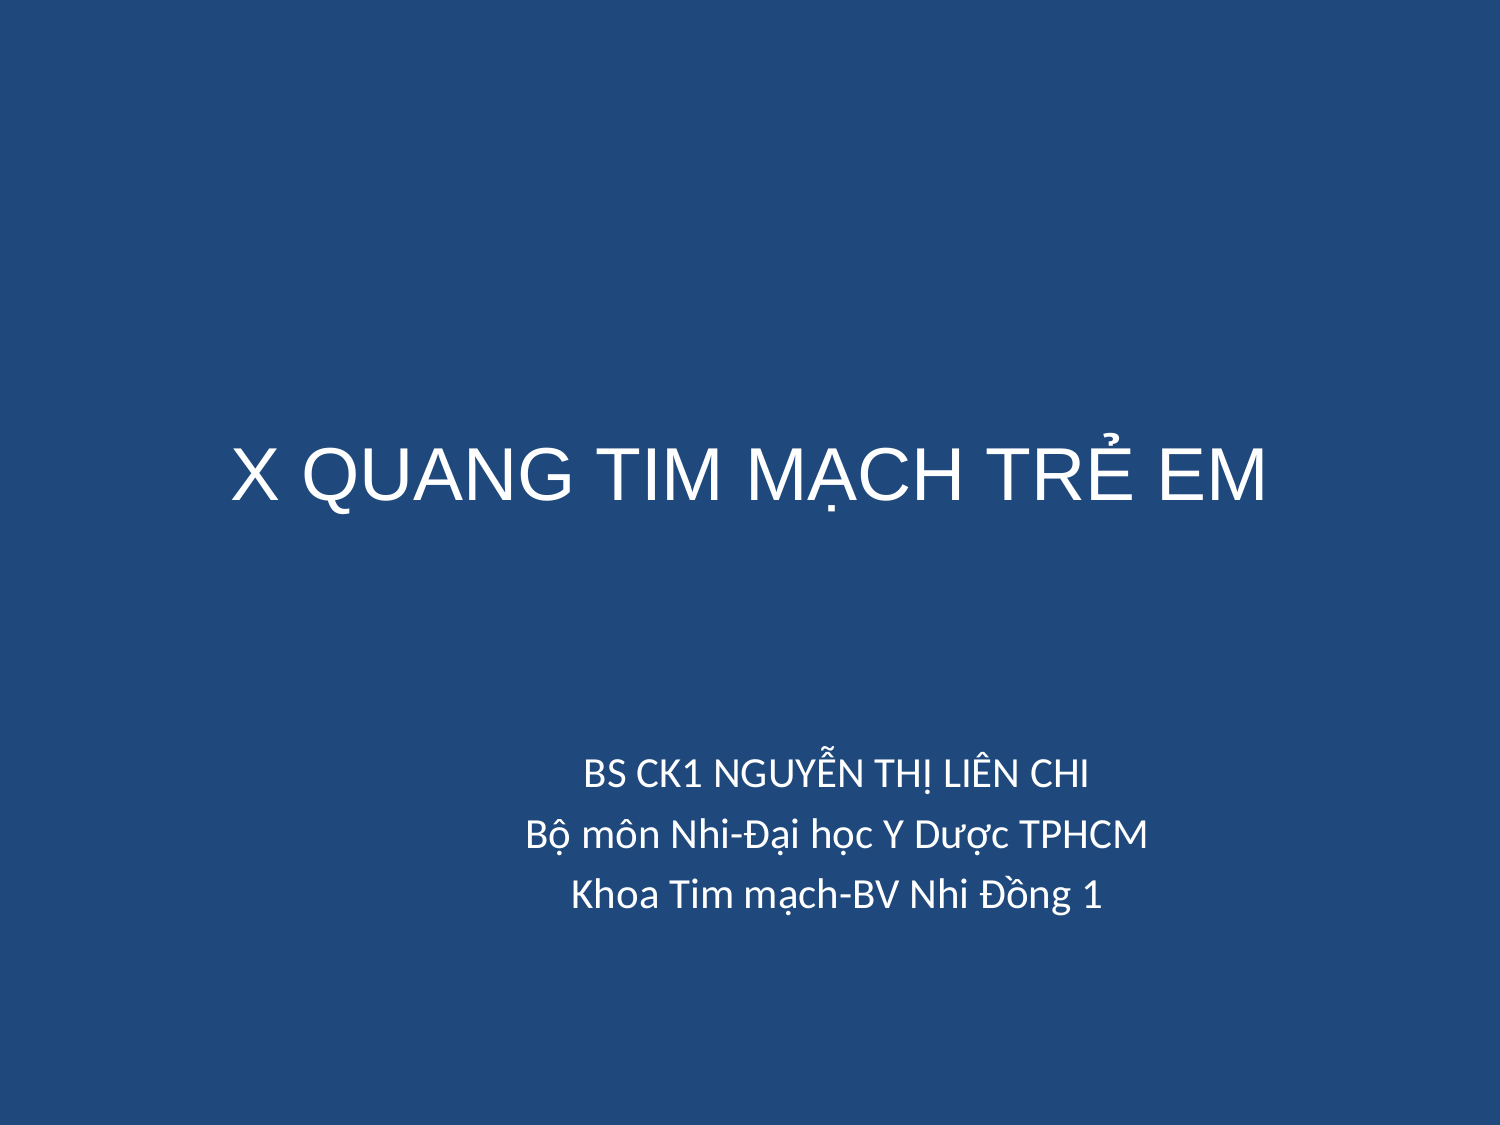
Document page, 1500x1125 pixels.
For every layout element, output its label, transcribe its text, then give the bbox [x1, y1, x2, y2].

title X QUANG TIM MẠCH TRẺ EM [112, 349, 1388, 591]
subtitle BS CK1 NGUYỄN THỊ LIÊN CHI Bộ môn Nhi-Đại học Y Dược TPHCM Khoa Tim mạch-BV Nhi Đồng 1 [399, 737, 1275, 925]
